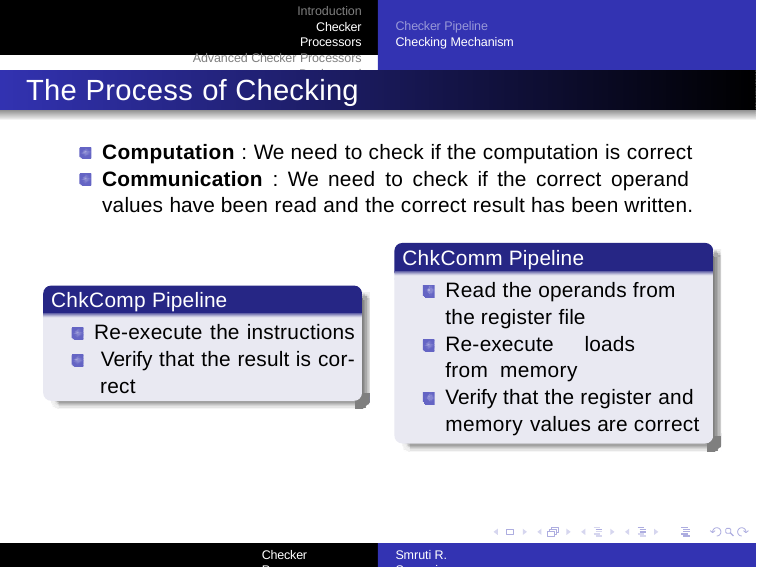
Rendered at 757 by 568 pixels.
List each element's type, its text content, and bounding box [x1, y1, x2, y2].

text_box Introduction Checker Processors Advanced Checker Processors Design and Implementation [188, 0, 363, 68]
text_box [0, 70, 757, 120]
text_box [377, 0, 756, 69]
text_box Checker Pipeline Checking Mechanism [393, 15, 517, 49]
text_box The Process of Checking Computation : We need to check if the computation is correct Communication : We need to check if the correct operand values have been read and the correct result has been written. ChkComm Pipeline [23, 129, 700, 270]
text_box ChkComp Pipeline [49, 283, 233, 290]
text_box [394, 249, 722, 452]
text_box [42, 292, 371, 410]
text_box [233, 285, 362, 290]
text_box [700, 242, 713, 248]
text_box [0, 542, 757, 568]
